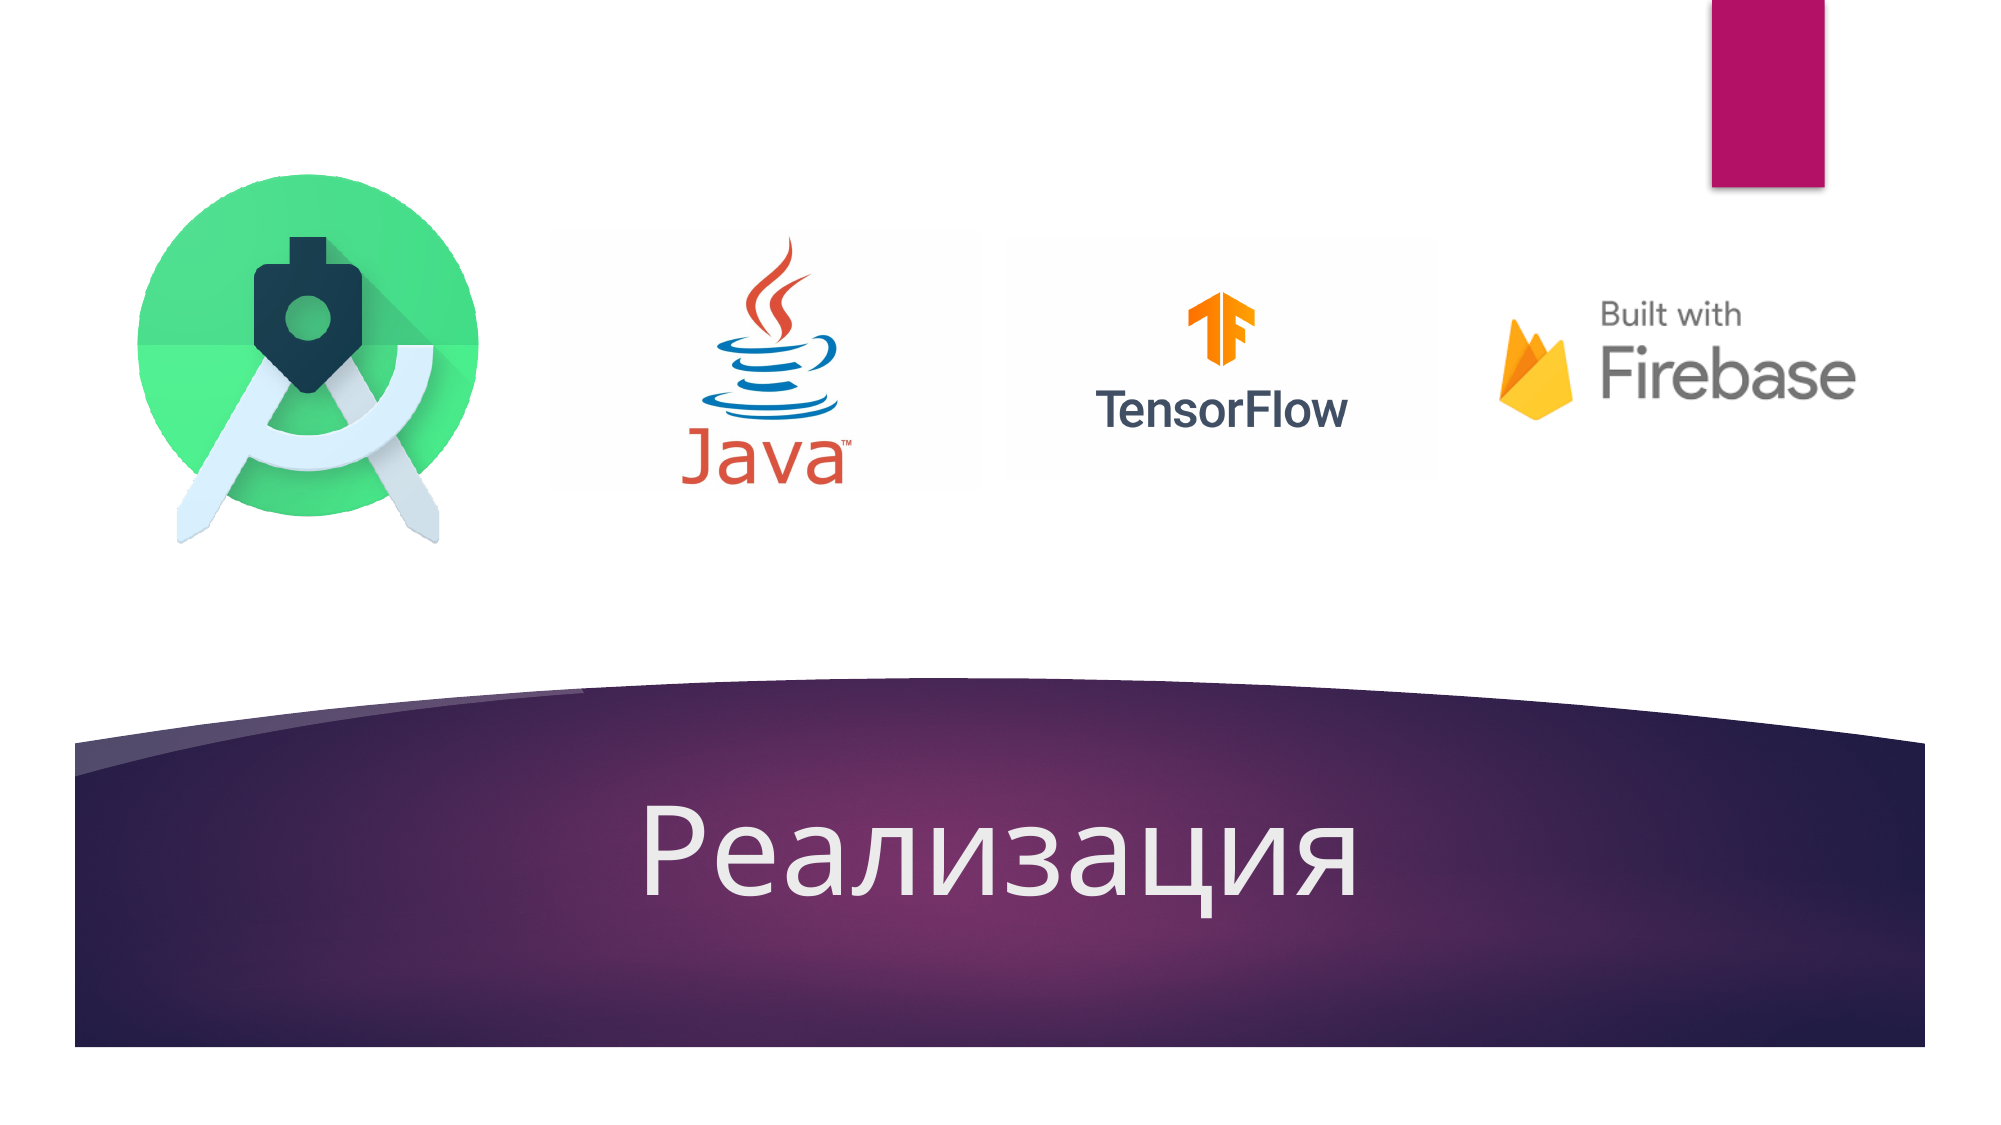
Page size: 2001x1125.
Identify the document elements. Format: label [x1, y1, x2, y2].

text_box [0, 0, 2000, 1125]
picture [91, 144, 524, 576]
picture [1462, 263, 1894, 457]
picture [1006, 238, 1438, 482]
picture [549, 230, 982, 490]
